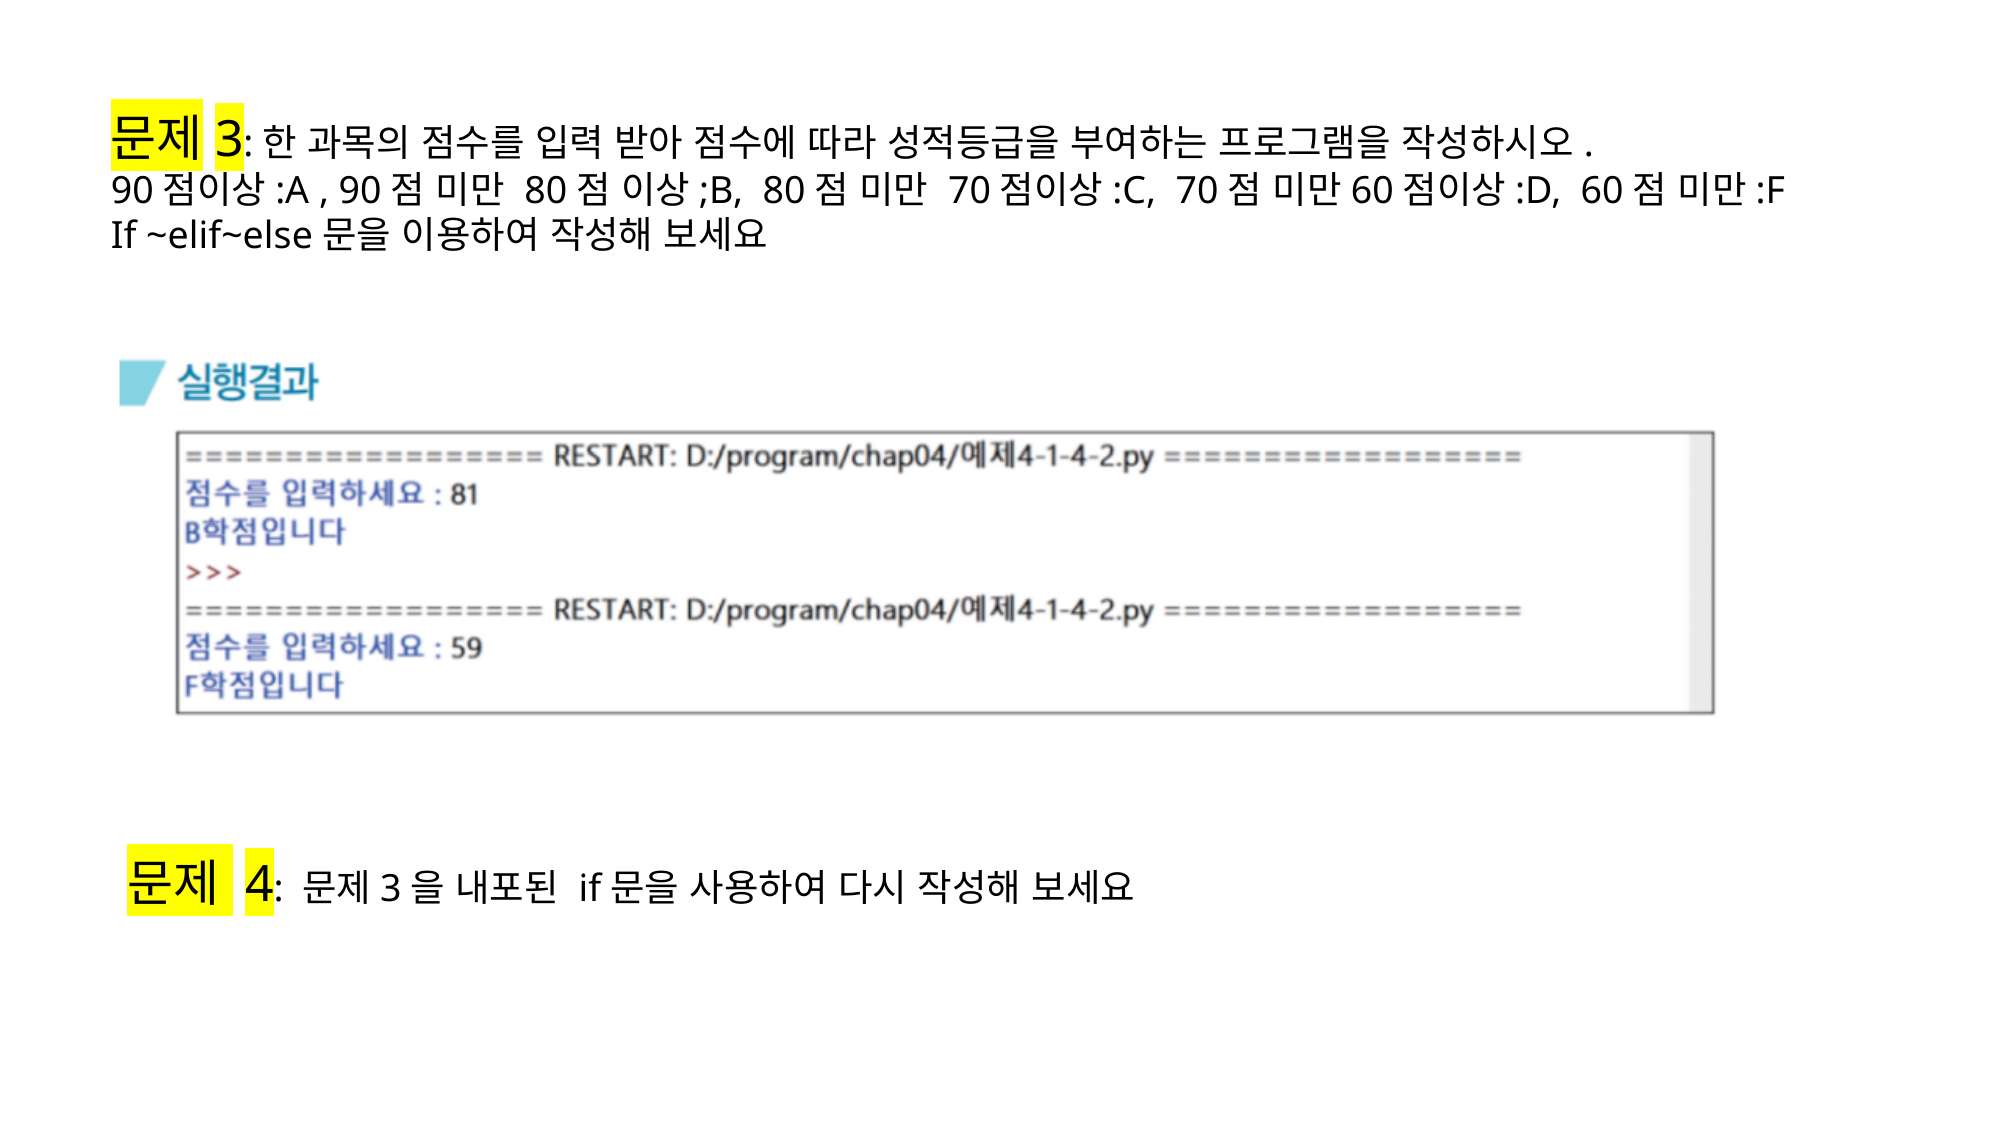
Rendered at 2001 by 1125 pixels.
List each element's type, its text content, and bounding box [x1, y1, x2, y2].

text_box 문제 4: 문제3을 내포된 if문을 사용하여 다시 작성해 보세요 [112, 844, 1648, 919]
picture [112, 330, 1760, 795]
text_box 문제3:한 과목의 점수를 입력 받아 점수에 따라 성적등급을 부여하는 프로그램을 작성하시오. 90점이상:A , 90점 미만 80점 이상;B, 80점 미만 70점이상:C, 70점 미만60점이상:D, 60점 미만:F If ~elif~else문을 이용하여 작성해 보세요 [96, 98, 1921, 264]
